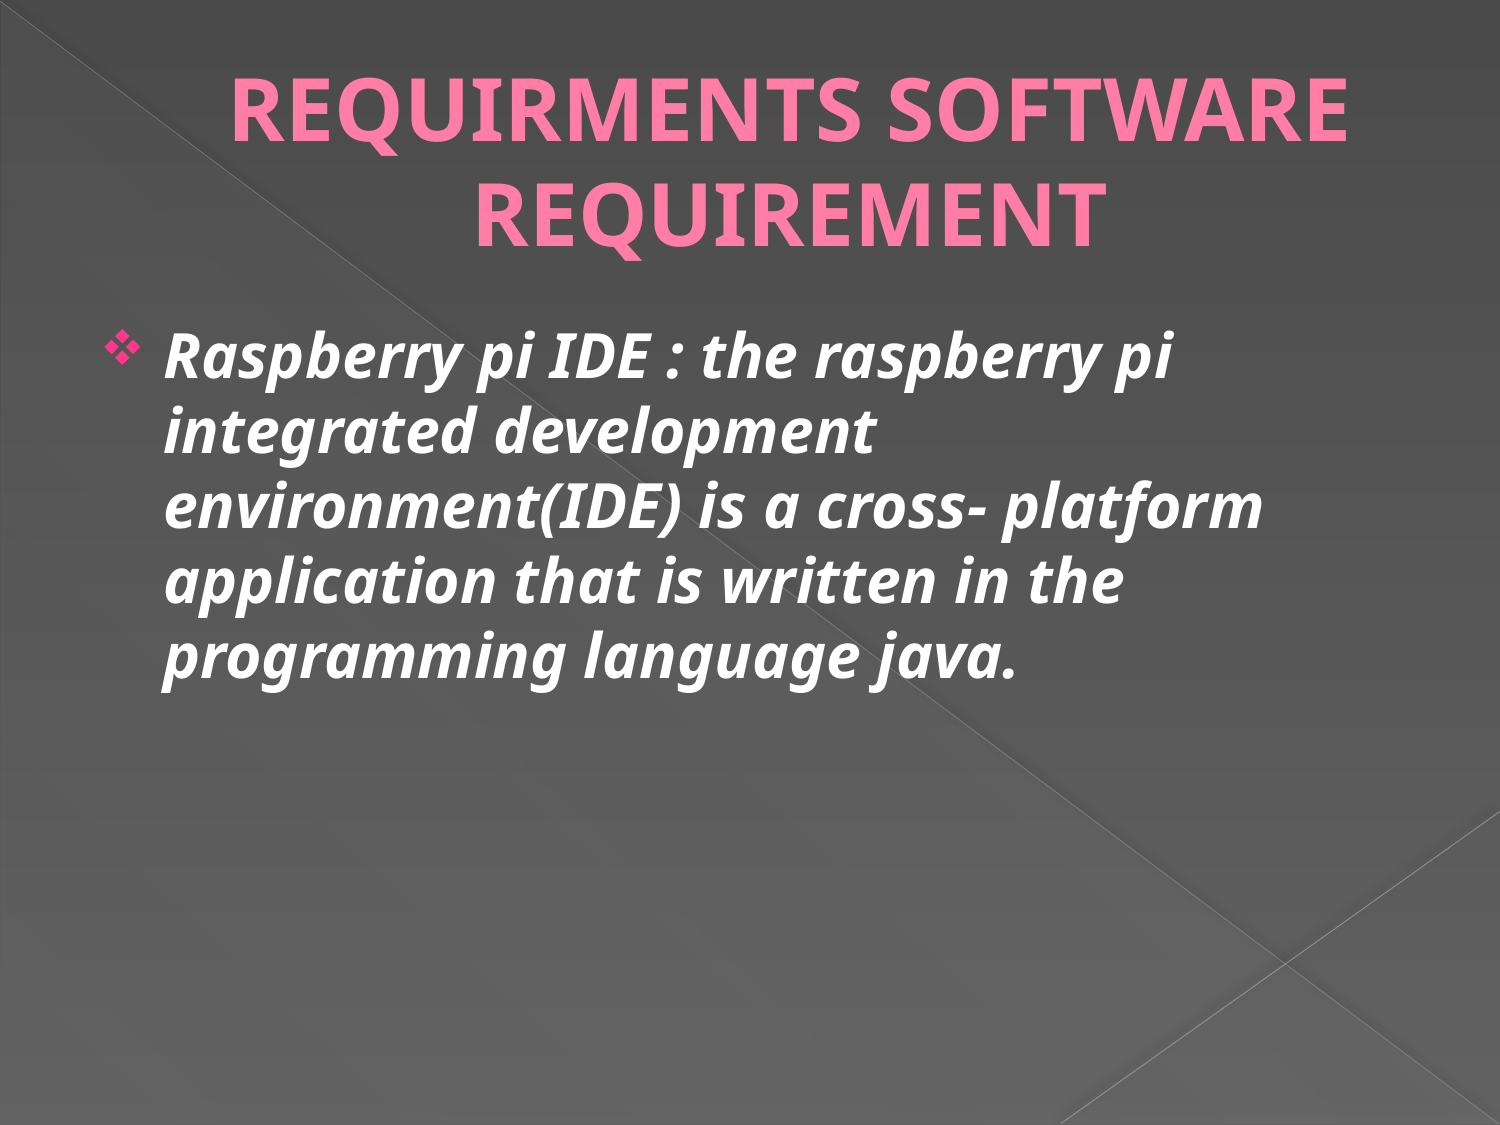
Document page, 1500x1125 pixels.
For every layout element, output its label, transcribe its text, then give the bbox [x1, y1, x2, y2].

title REQUIRMENTS SOFTWARE REQUIREMENT [75, 43, 1425, 274]
list Raspberry pi IDE : the raspberry pi integrated development environment(IDE) is a cross- platform application that is written in the programming language java. [75, 308, 1425, 1059]
